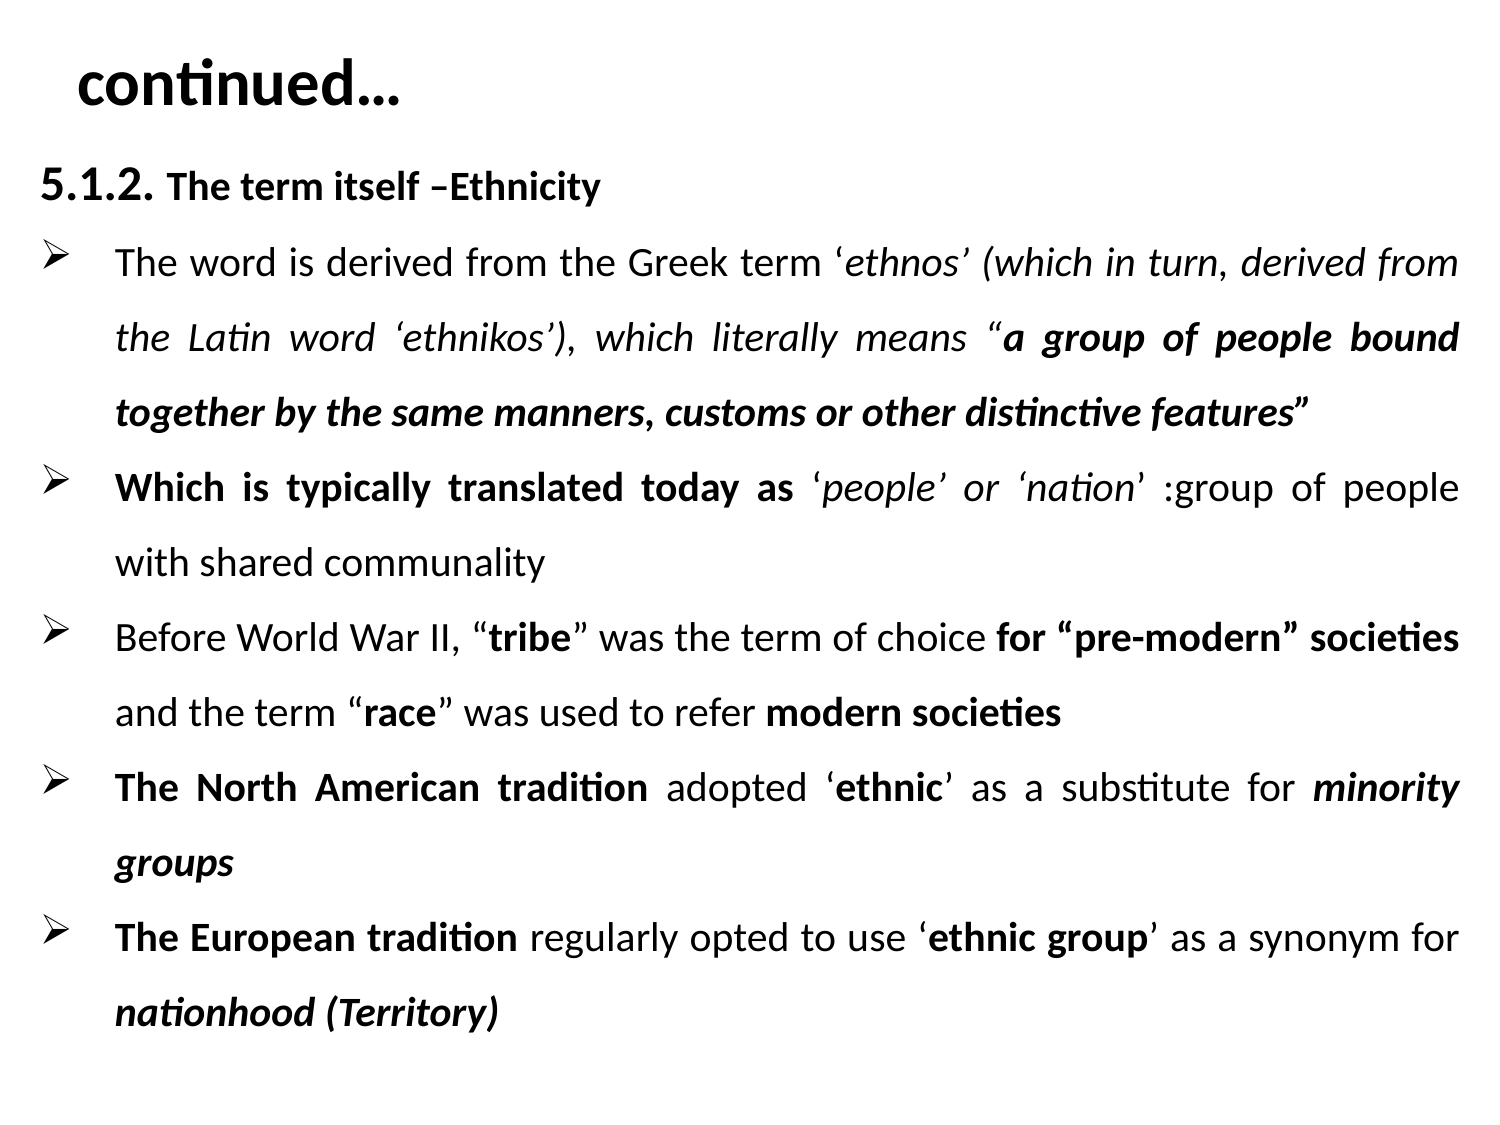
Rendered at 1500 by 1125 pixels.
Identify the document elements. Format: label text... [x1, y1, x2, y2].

title continued… [62, 45, 1425, 112]
list 5.1.2. The term itself –Ethnicity The word is derived from the Greek term ‘ethnos’ (which in turn, derived from the Latin word ‘ethnikos’), which literally means “a group of people bound together by the same manners, customs or other distinctive features” Which is typically translated today as ‘people’ or ‘nation’ :group of people with shared communality Before World War II, “tribe” was the term of choice for “pre-modern” societies and the term “race” was used to refer modern societies The North American tradition adopted ‘ethnic’ as a substitute for minority groups The European tradition regularly opted to use ‘ethnic group’ as a synonym for nationhood (Territory) [24, 112, 1475, 1113]
